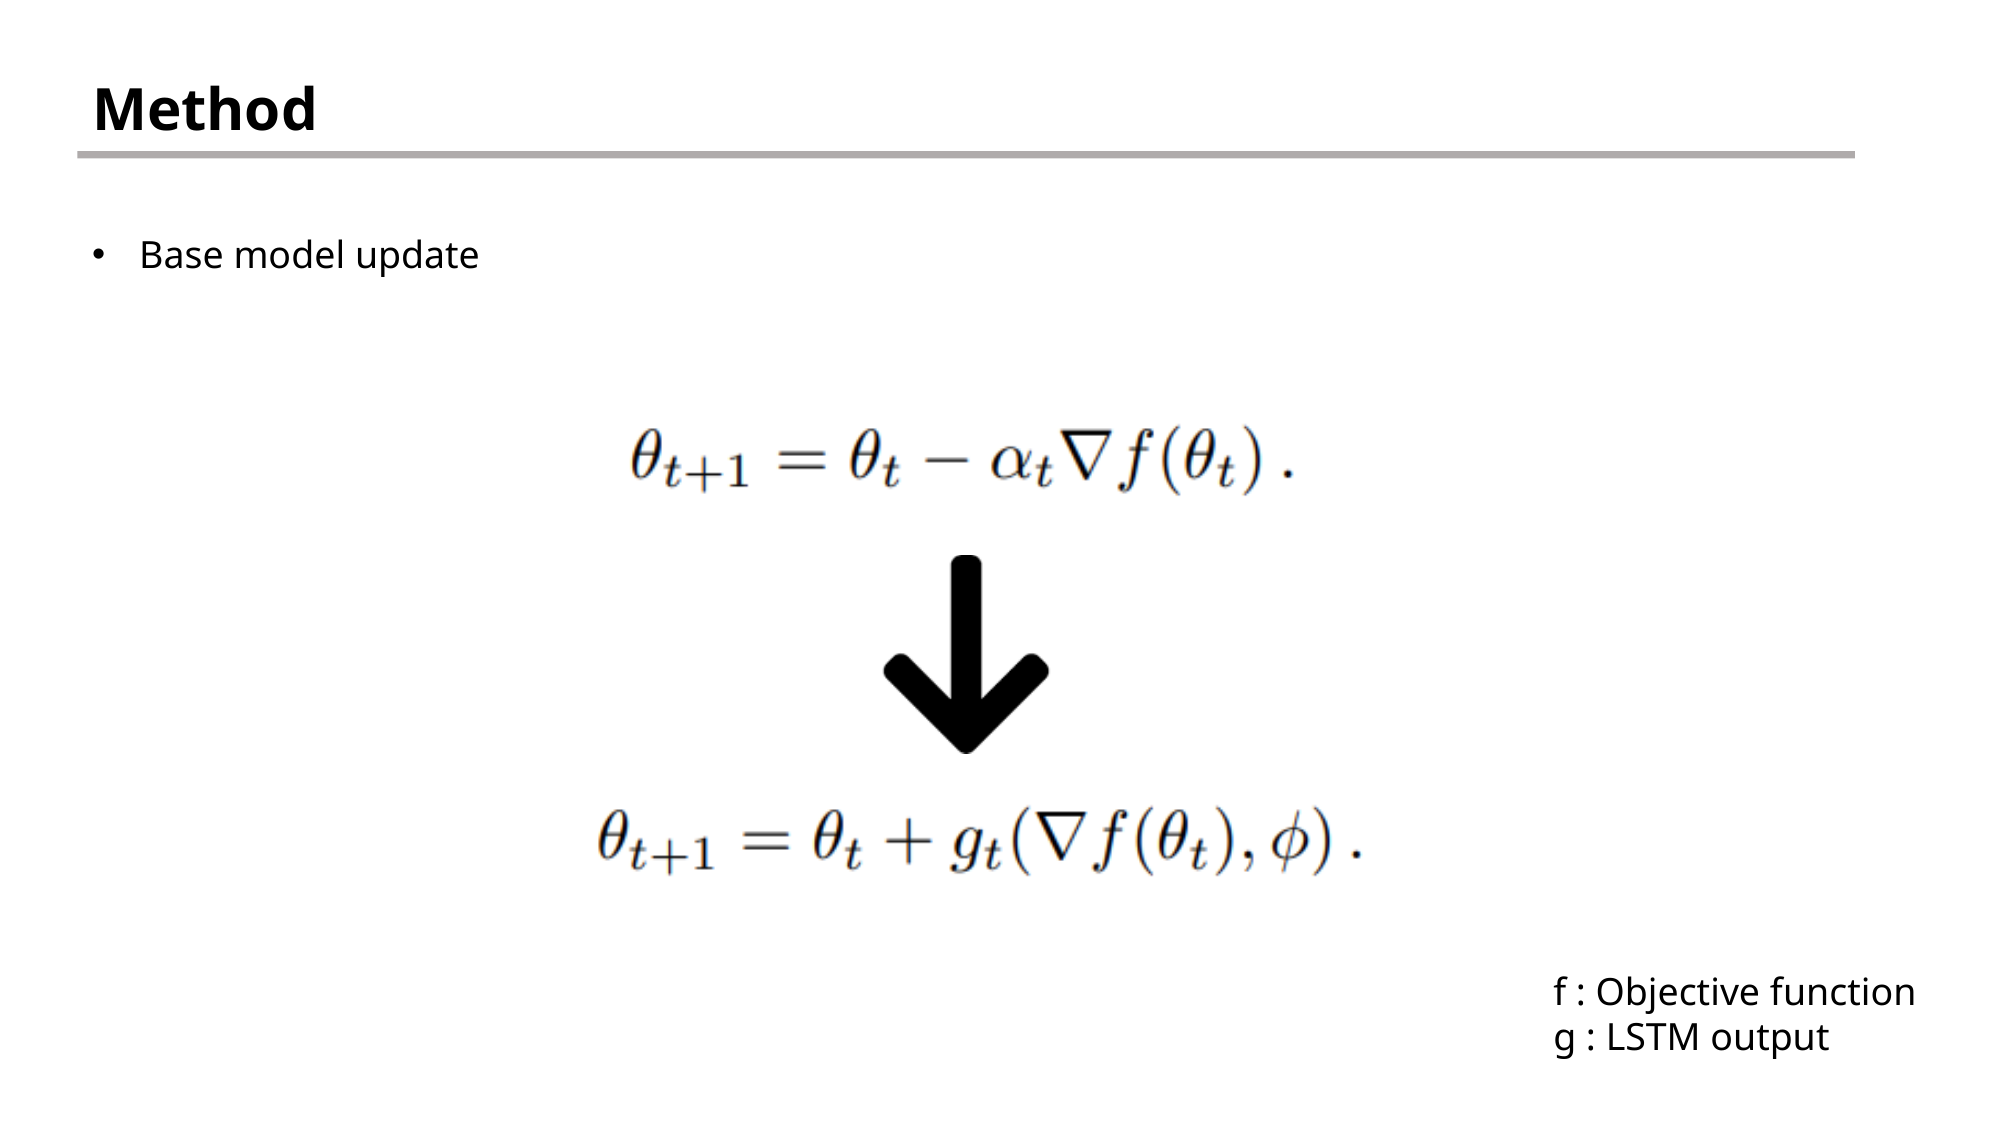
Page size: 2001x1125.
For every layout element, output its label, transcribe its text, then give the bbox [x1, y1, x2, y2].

text_box [76, 150, 1856, 159]
picture [866, 555, 1066, 754]
text_box f : Objective function g : LSTM output [1528, 960, 2000, 1066]
picture [560, 775, 1365, 905]
text_box Base model update [77, 223, 706, 284]
picture [559, 349, 1307, 534]
text_box Method [77, 65, 1279, 150]
